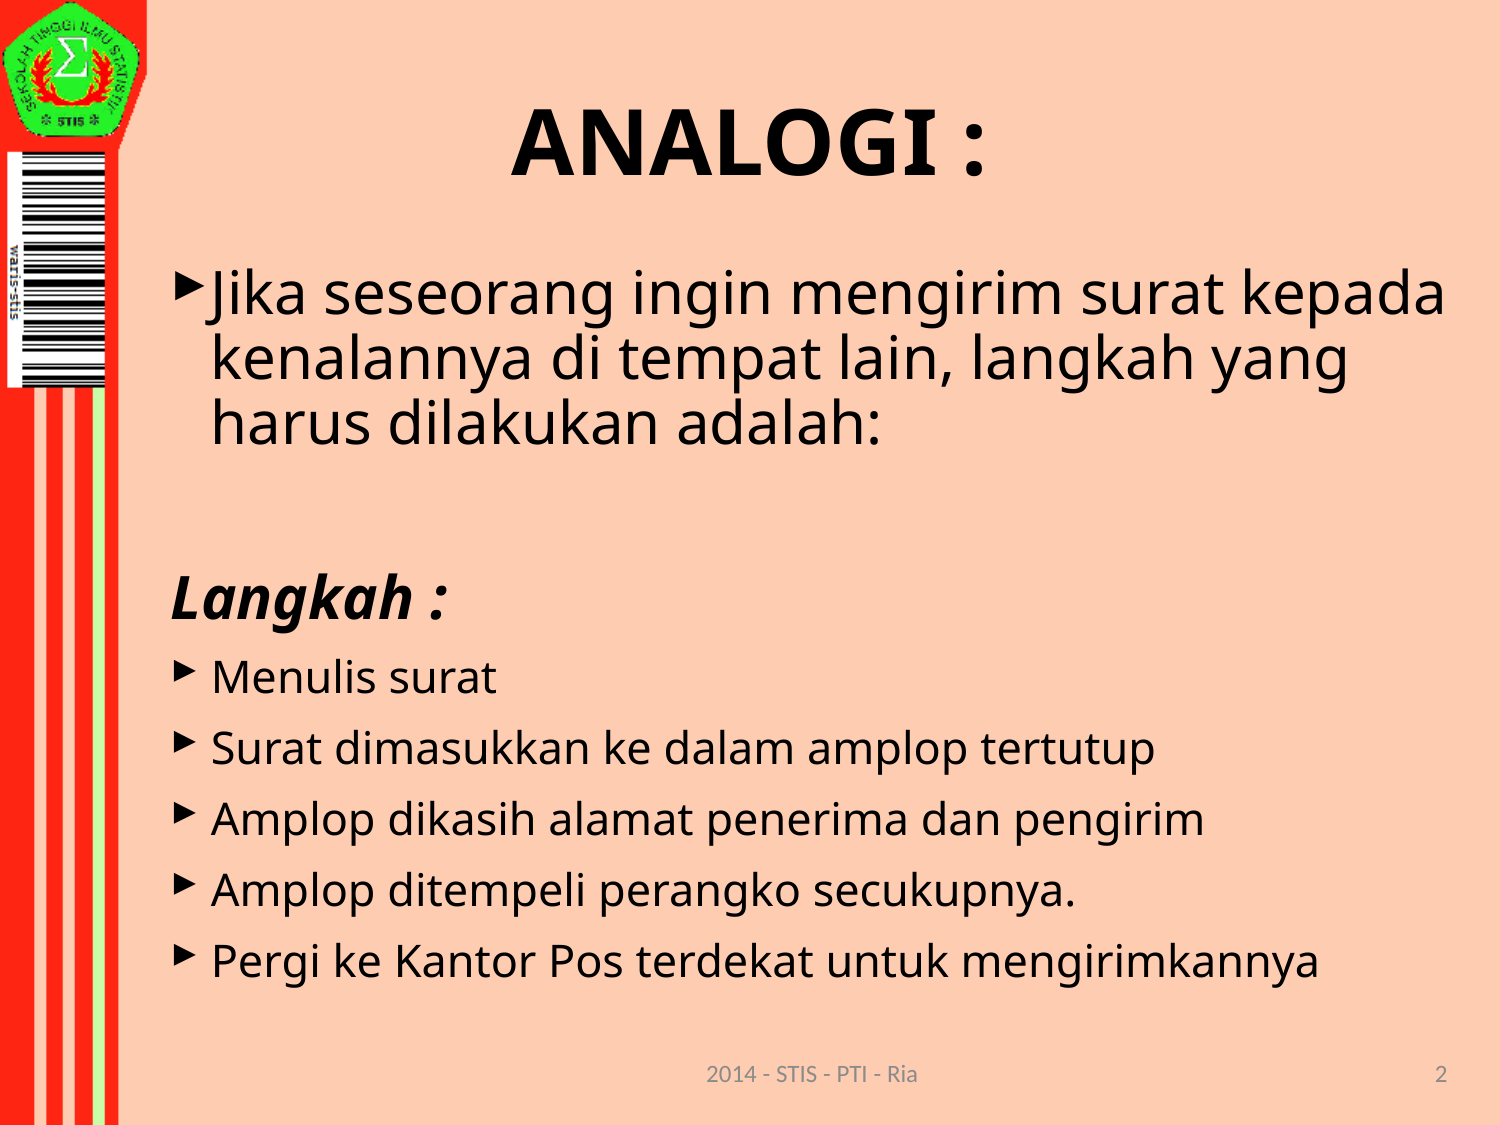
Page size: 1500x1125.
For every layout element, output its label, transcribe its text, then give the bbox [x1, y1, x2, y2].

footer 2014 - STIS - PTI - Ria [575, 1042, 1050, 1103]
list Jika seseorang ingin mengirim surat kepada kenalannya di tempat lain, langkah yang harus dilakukan adalah: Langkah : Menulis surat Surat dimasukkan ke dalam amplop tertutup Amplop dikasih alamat penerima dan pengirim Amplop ditempeli perangko secukupnya. Pergi ke Kantor Pos terdekat untuk mengirimkannya [137, 255, 1488, 999]
slide_number 2 [1112, 1042, 1463, 1103]
picture [0, 0, 1500, 1125]
title Analogi : [75, 45, 1425, 233]
